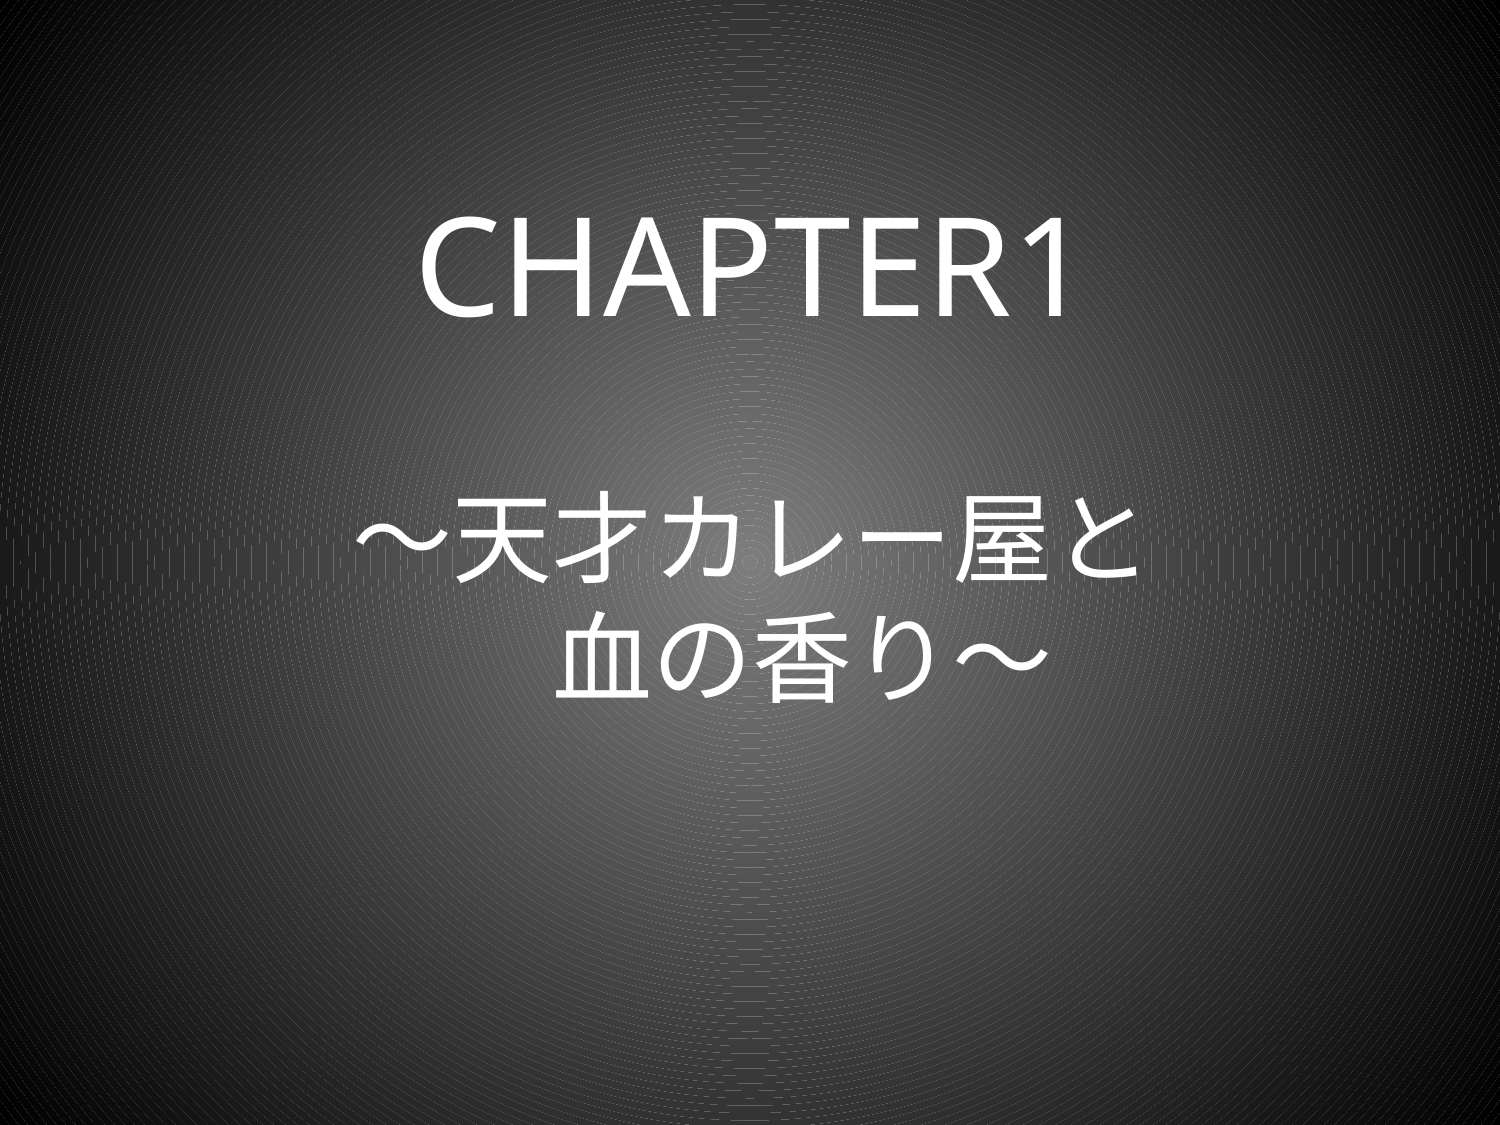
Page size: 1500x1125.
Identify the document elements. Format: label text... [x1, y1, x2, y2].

text_box CHAPTER1 [399, 171, 1107, 352]
text_box ～天才カレー屋と 血の香り～ [338, 467, 1168, 723]
